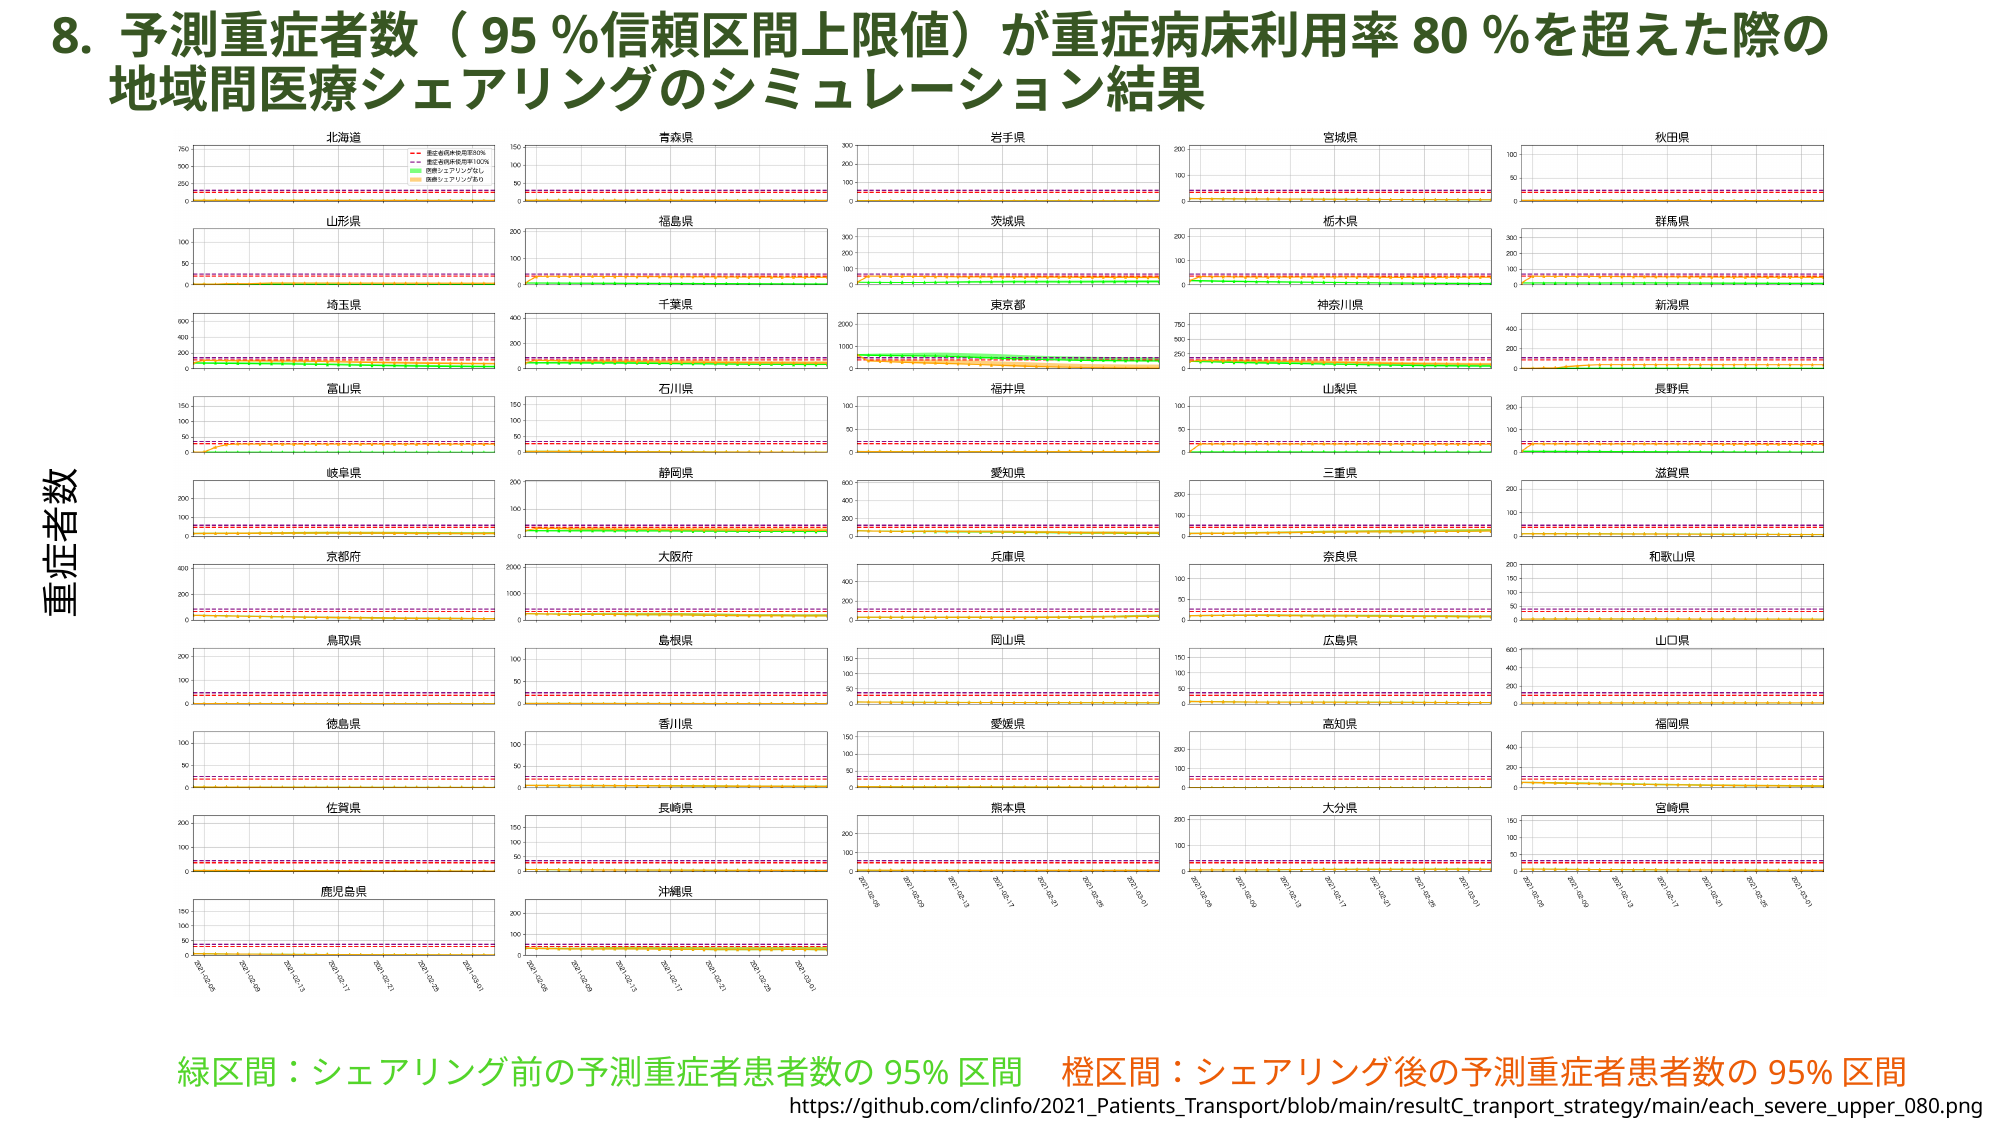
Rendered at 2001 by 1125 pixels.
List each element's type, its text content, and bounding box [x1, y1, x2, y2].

text_box 緑区間：シェアリング前の予測重症者患者数の95%区間 橙区間：シェアリング後の予測重症者患者数の95%区間 [162, 1043, 1952, 1099]
text_box 8. 予測重症者数（95％信頼区間上限値）が重症病床利用率80％を超えた際の 地域間医療シェアリングのシミュレーション結果 [36, 2, 1985, 90]
text_box 重症者数 [29, 453, 89, 633]
picture [173, 128, 1827, 997]
text_box https://github.com/clinfo/2021_Patients_Transport/blob/main/resultC_tranport_strategy/main/each_severe_upper_080.png [754, 1084, 2000, 1125]
